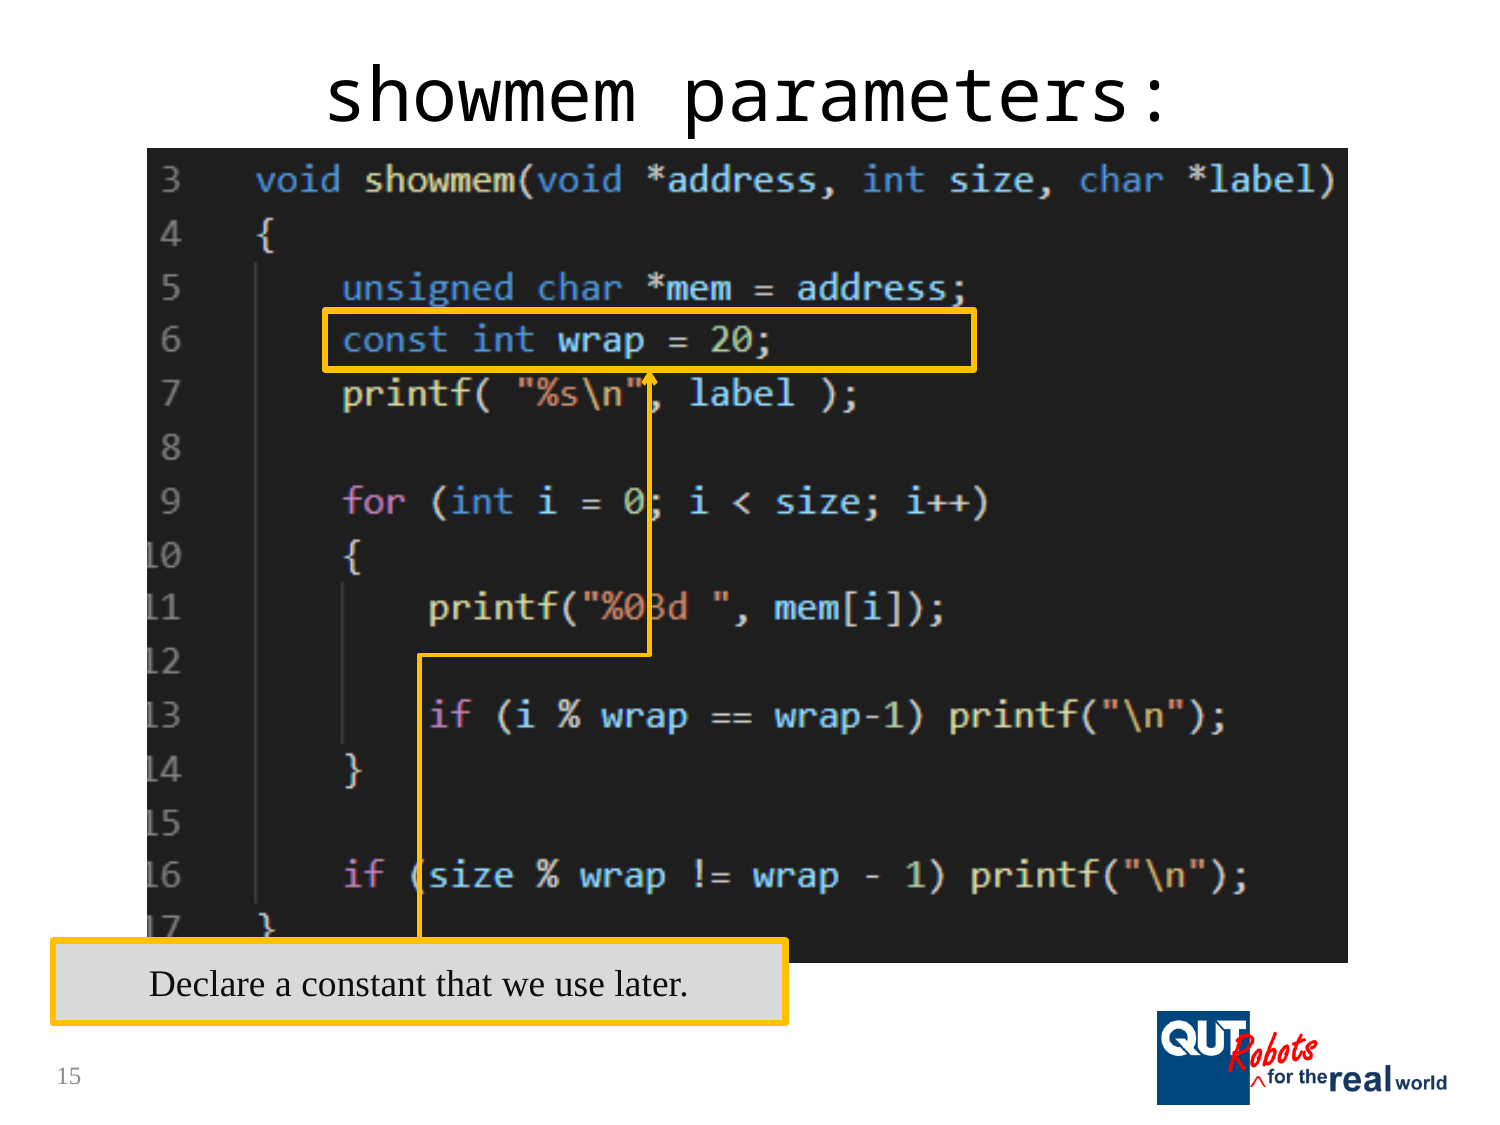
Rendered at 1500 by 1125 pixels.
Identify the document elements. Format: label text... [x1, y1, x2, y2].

picture [147, 148, 1348, 963]
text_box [248, 539, 821, 771]
text_box Declare a constant that we use later. [51, 938, 787, 1025]
title showmem parameters: [41, 9, 1459, 173]
picture [1157, 1011, 1459, 1105]
slide_number 15 [41, 1044, 1140, 1105]
